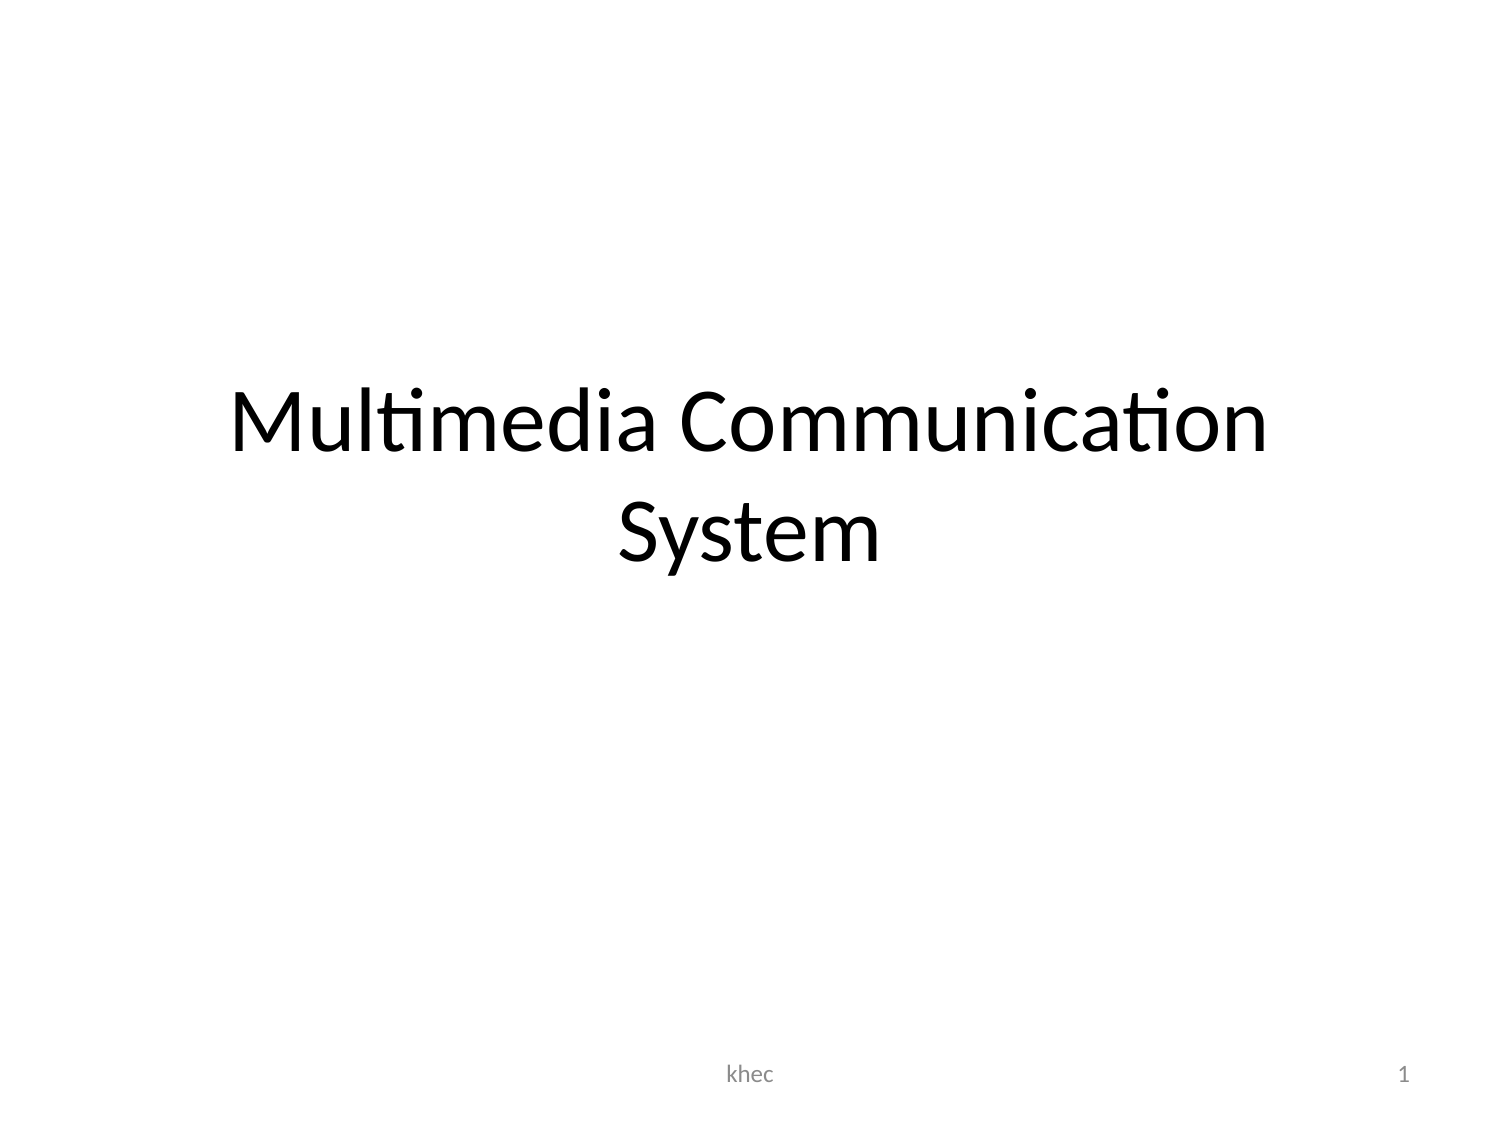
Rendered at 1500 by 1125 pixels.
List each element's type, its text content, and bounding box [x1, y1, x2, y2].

footer khec [512, 1042, 988, 1103]
title Multimedia Communication System [112, 349, 1388, 591]
slide_number 1 [1074, 1042, 1425, 1103]
